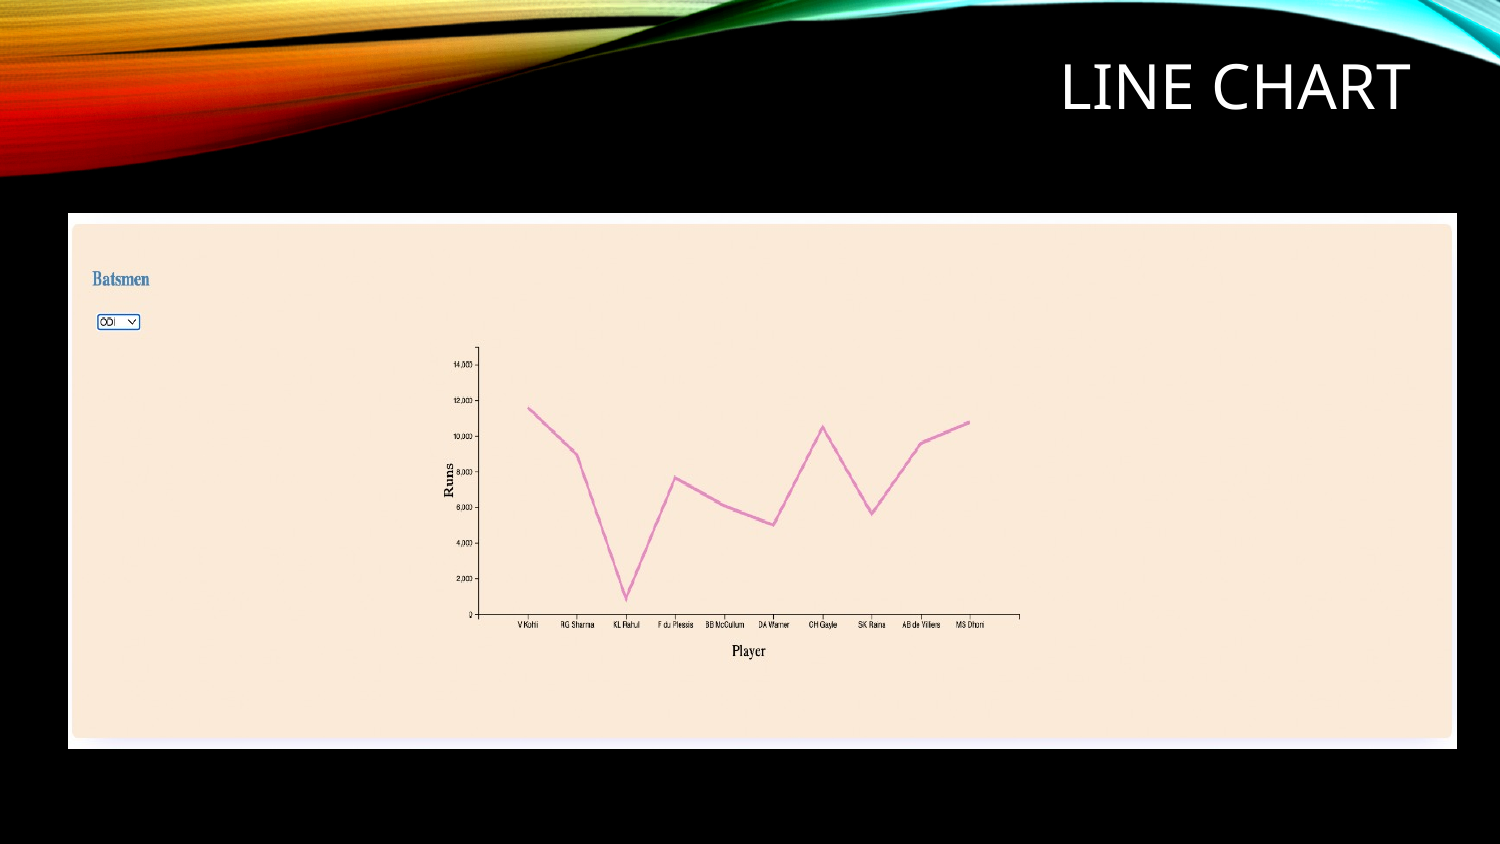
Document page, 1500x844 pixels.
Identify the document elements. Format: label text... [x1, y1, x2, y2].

title LINE CHART [367, 9, 1427, 169]
picture [67, 213, 1457, 749]
picture [0, 0, 1500, 178]
